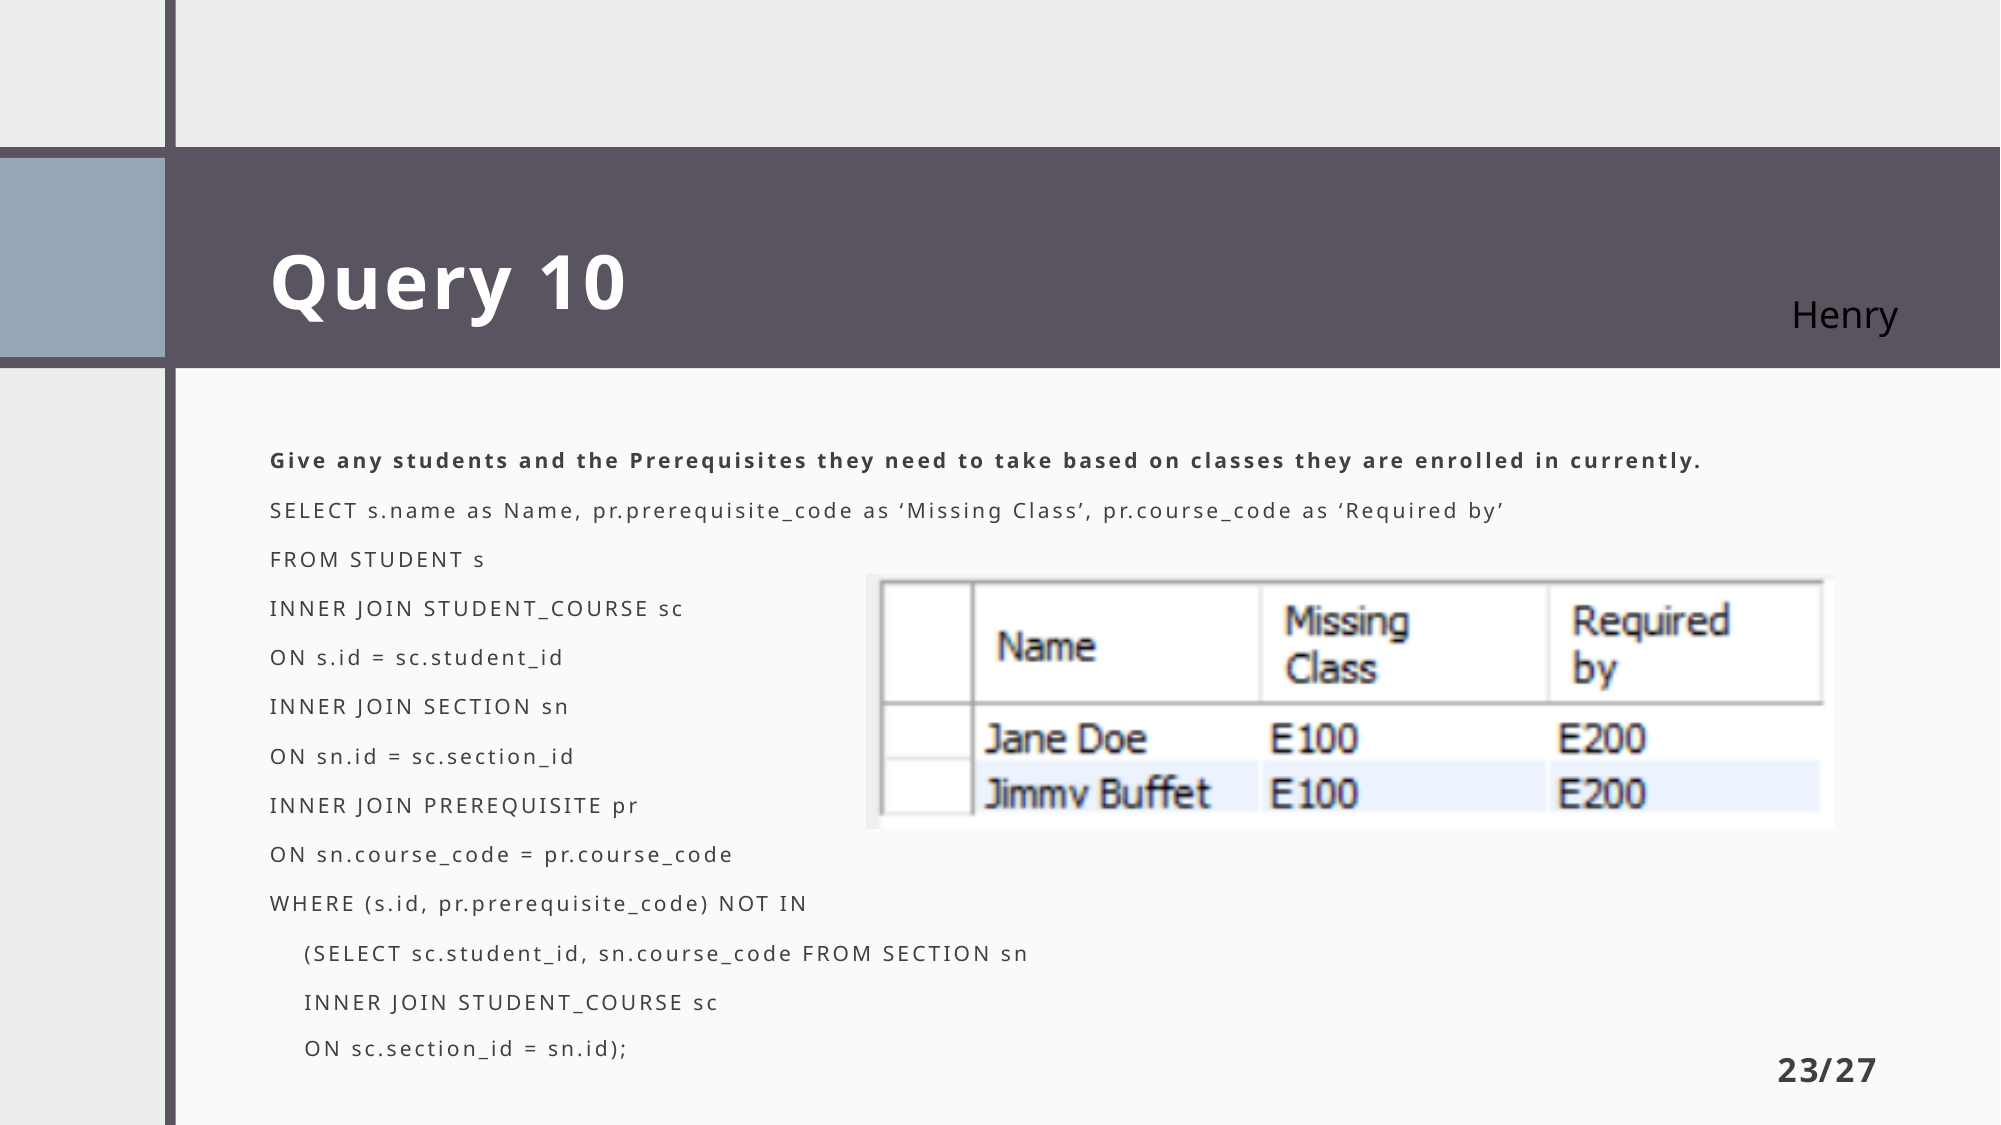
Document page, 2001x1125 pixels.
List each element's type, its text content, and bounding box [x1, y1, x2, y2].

text_box [0, 157, 164, 358]
list Give any students and the Prerequisites they need to take based on classes they are enrolled in currently. SELECT s.name as Name, pr.prerequisite_code as ‘Missing Class’, pr.course_code as ‘Required by’ FROM STUDENT s INNER JOIN STUDENT_COURSE sc ON s.id = sc.student_id INNER JOIN SECTION sn ON sn.id = sc.section_id INNER JOIN PREREQUISITE pr ON sn.course_code = pr.course_code WHERE (s.id, pr.prerequisite_code) NOT IN (SELECT sc.student_id, sn.course_code FROM SECTION sn INNER JOIN STUDENT_COURSE sc ON sc.section_id = sn.id); [251, 422, 1882, 1079]
picture [866, 573, 1836, 829]
text_box [0, 358, 164, 369]
text_box [0, 369, 164, 1125]
slide_number 23/27 [1710, 1035, 1895, 1110]
text_box [177, 146, 2000, 369]
text_box [164, 0, 177, 1125]
text_box Query 10 [251, 171, 1895, 341]
text_box Henry [1776, 283, 1943, 344]
text_box [177, 369, 2000, 1125]
text_box [0, 146, 164, 157]
text_box [0, 0, 164, 146]
text_box [177, 0, 2000, 146]
